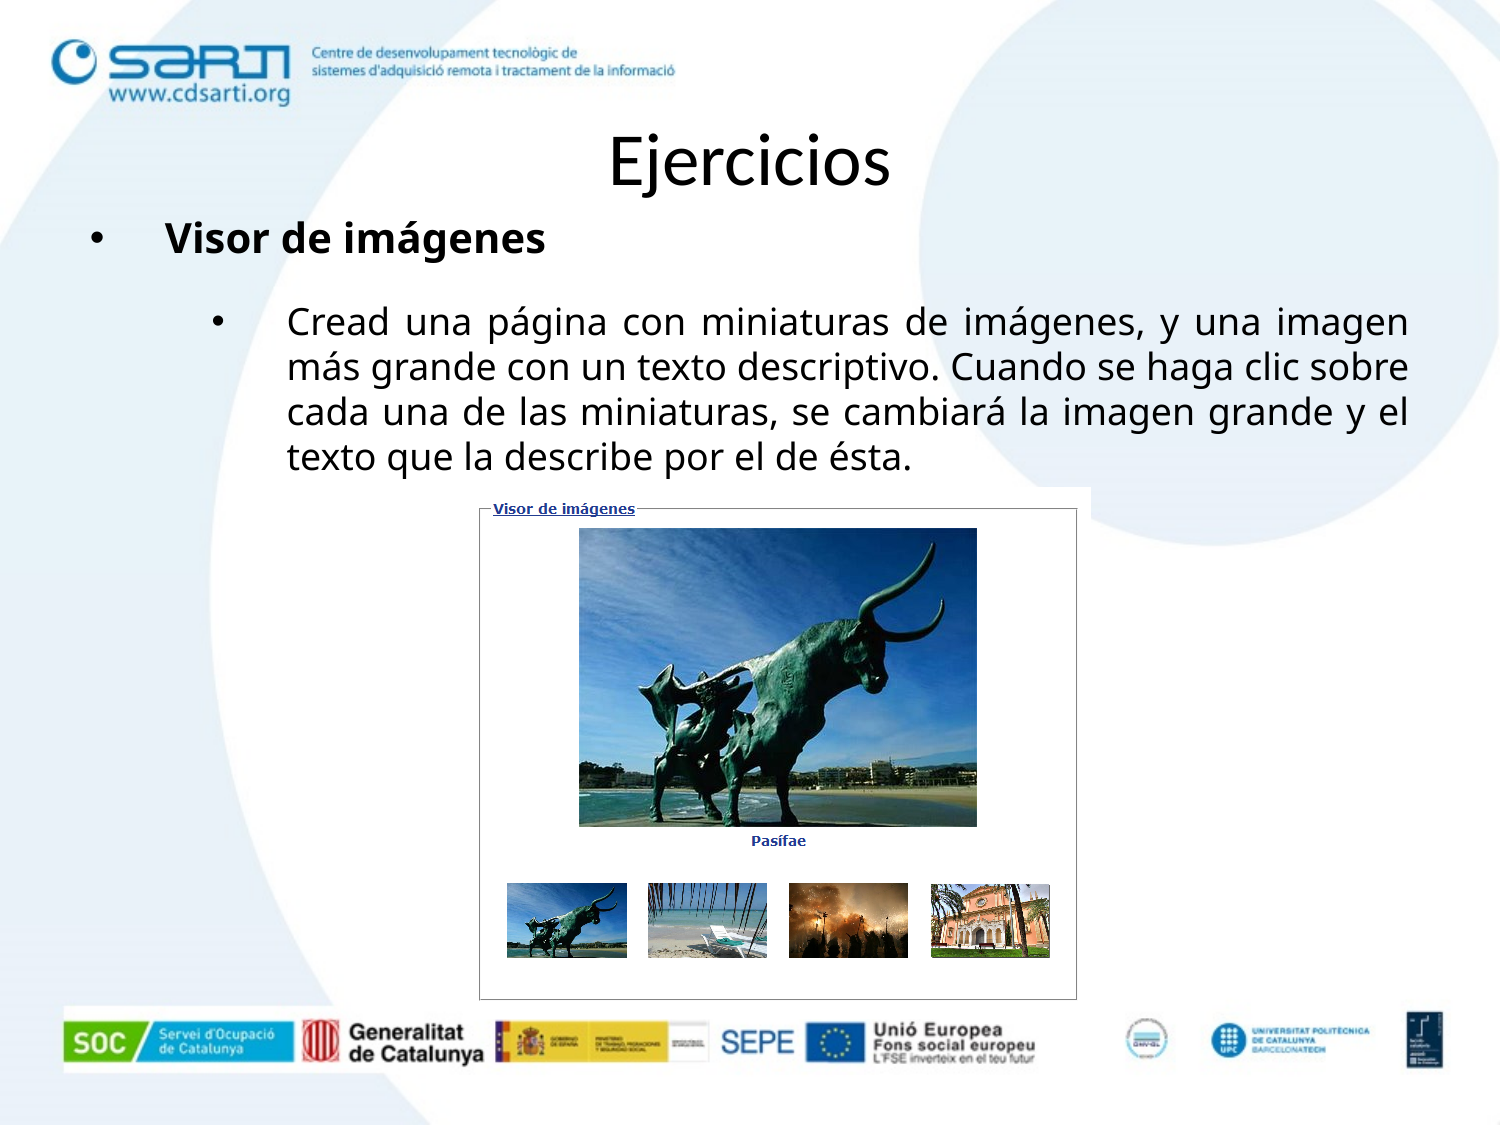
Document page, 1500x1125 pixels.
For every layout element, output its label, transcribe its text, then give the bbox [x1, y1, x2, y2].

text_box Ejercicios [74, 103, 1425, 209]
picture [466, 487, 1091, 1019]
text_box Visor de imágenes Cread una página con miniaturas de imágenes, y una imagen más grande con un texto descriptivo. Cuando se haga clic sobre cada una de las miniaturas, se cambiará la imagen grande y el texto que la describe por el de ésta. [74, 209, 1425, 1125]
picture [0, 0, 1500, 1125]
